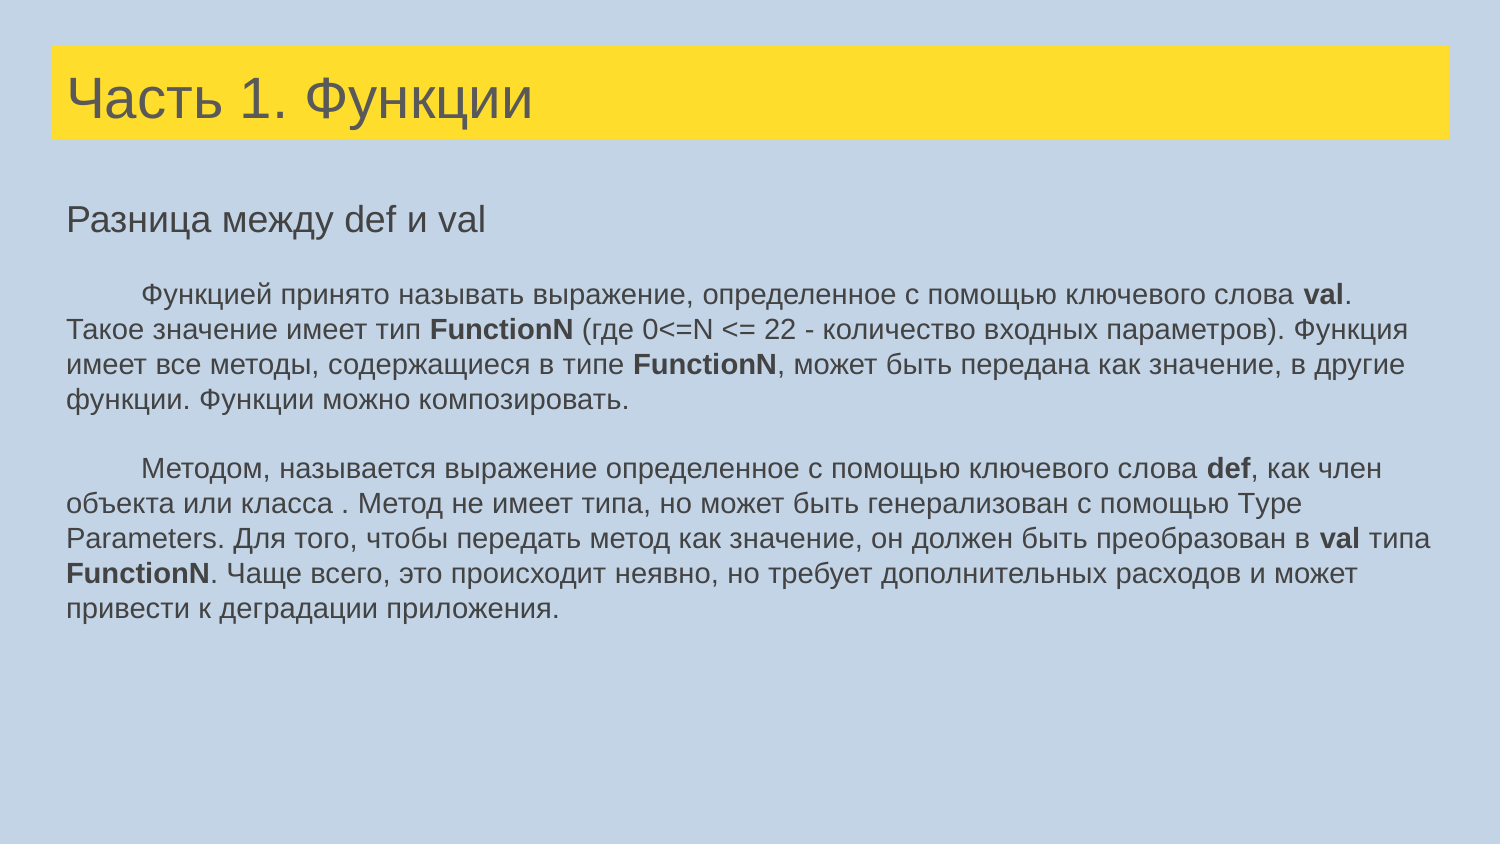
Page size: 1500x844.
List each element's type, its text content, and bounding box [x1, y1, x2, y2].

text_box Разница между def и val Функцией принято называть выражение, определенное с помощью ключевого слова val. Такое значение имеет тип FunctionN (где 0<=N <= 22 - количество входных параметров). Функция имеет все методы, содержащиеся в типе FunctionN, может быть передана как значение, в другие функции. Функции можно композировать. Методом, называется выражение определенное с помощью ключевого слова def, как член объекта или класса . Метод не имеет типа, но может быть генерализован с помощью Tуpe Parameters. Для того, чтобы передать метод как значение, он должен быть преобразован в val типа FunctionN. Чаще всего, это происходит неявно, но требует дополнительных расходов и может привести к деградации приложения. [51, 180, 1449, 562]
title Часть 1. Функции [51, 45, 1449, 140]
